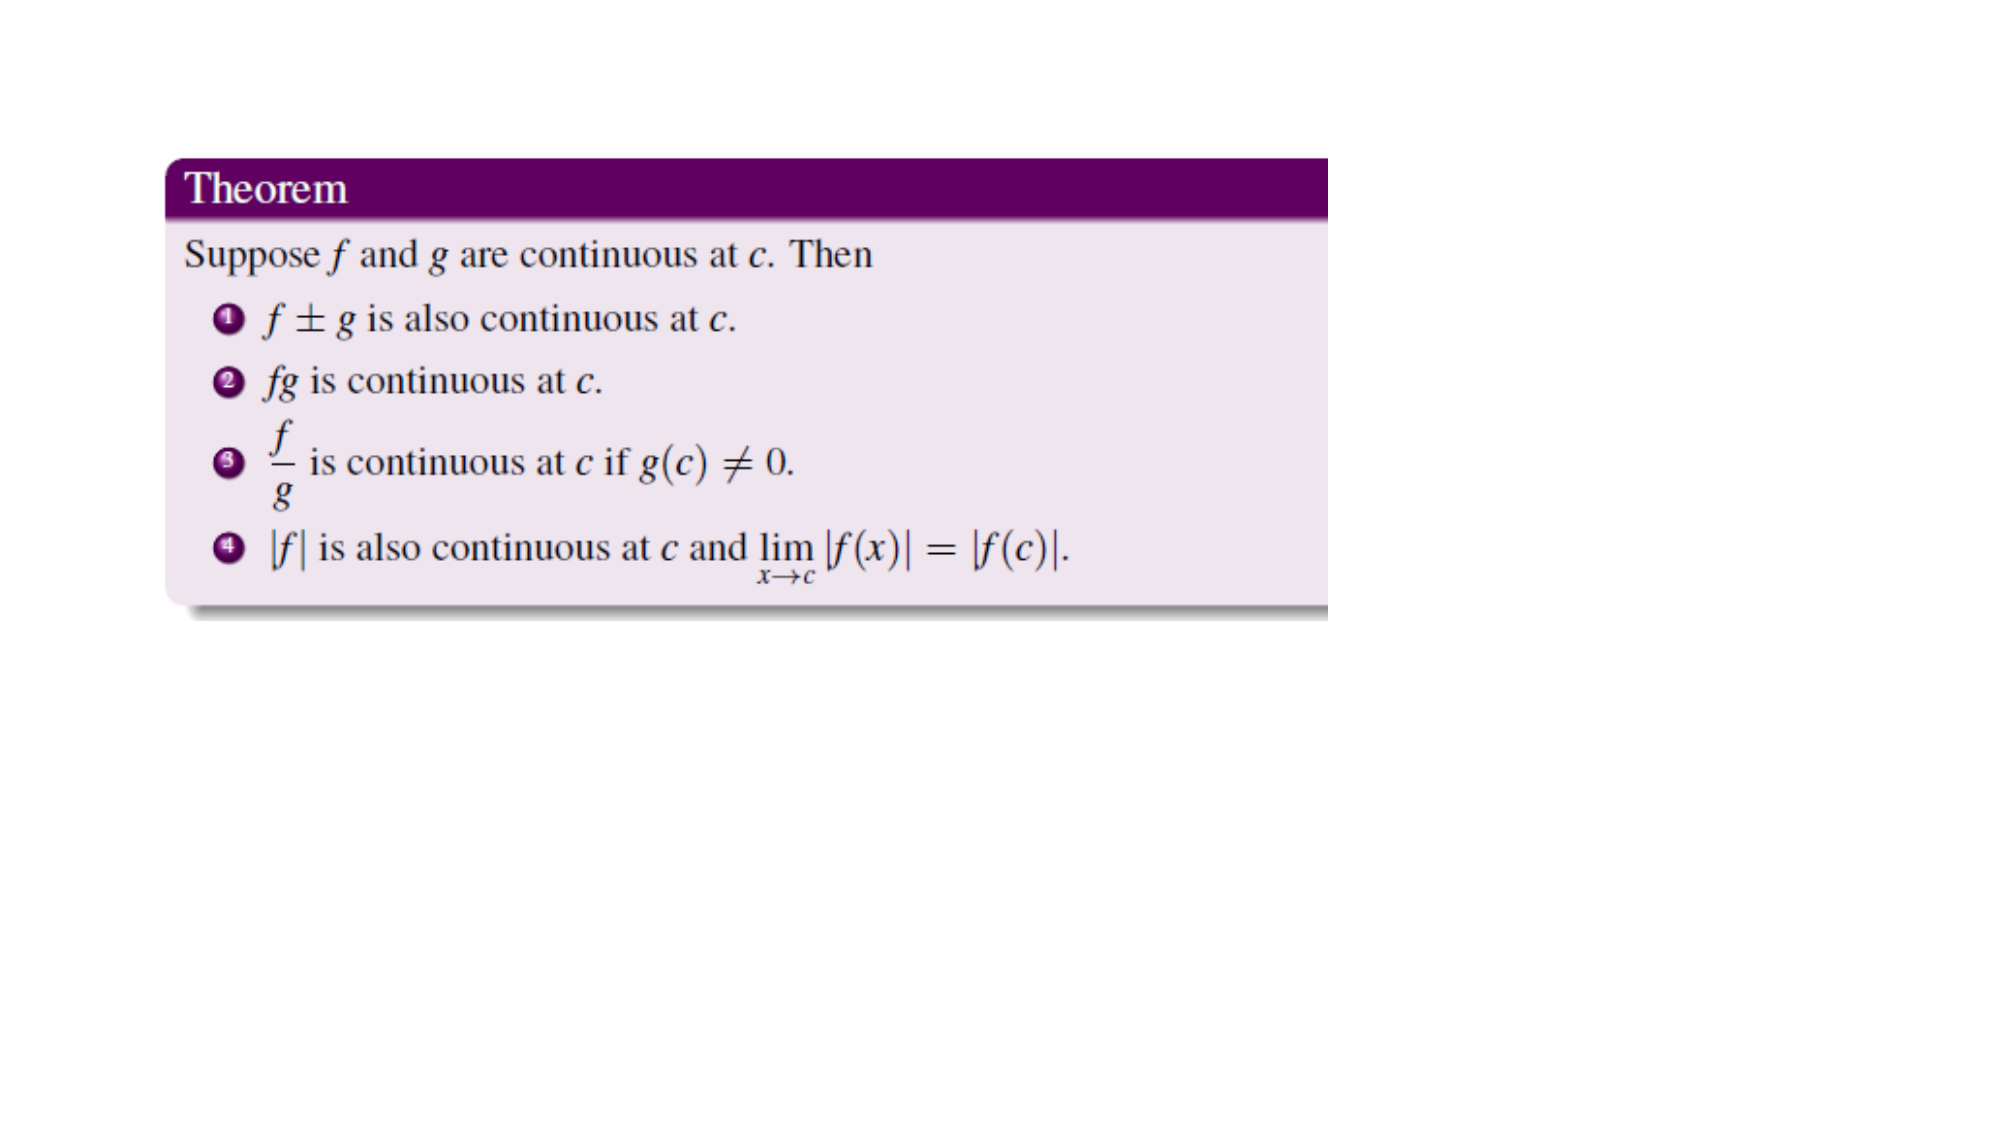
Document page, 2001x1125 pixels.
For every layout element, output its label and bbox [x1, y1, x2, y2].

picture [154, 153, 1328, 621]
